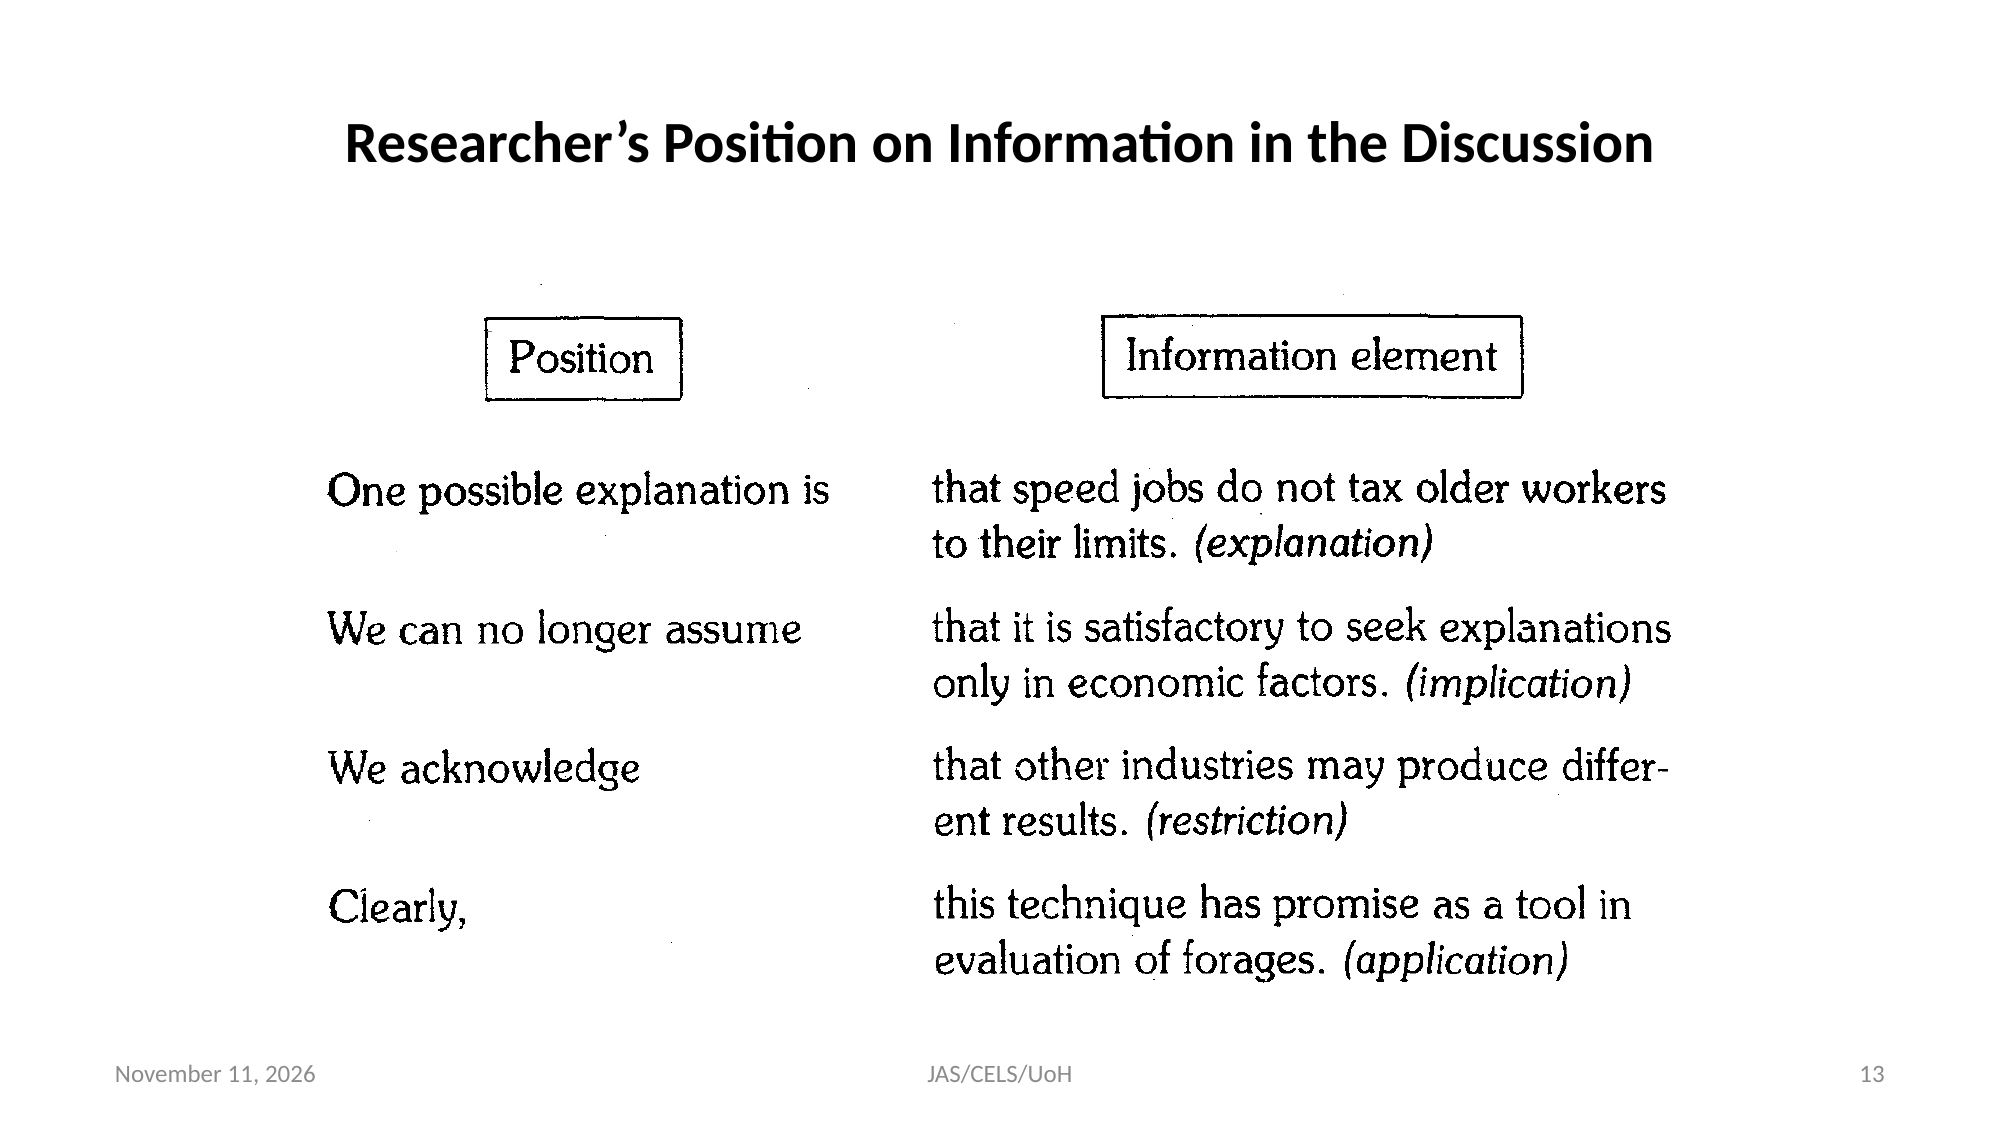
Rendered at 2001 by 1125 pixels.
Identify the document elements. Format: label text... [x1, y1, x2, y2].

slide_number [99, 1042, 567, 1103]
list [324, 276, 1676, 992]
slide_number 13 [1433, 1042, 1900, 1103]
footer JAS/CELS/UoH [683, 1042, 1317, 1103]
title Researcher’s Position on Information in the Discussion [99, 45, 1900, 233]
